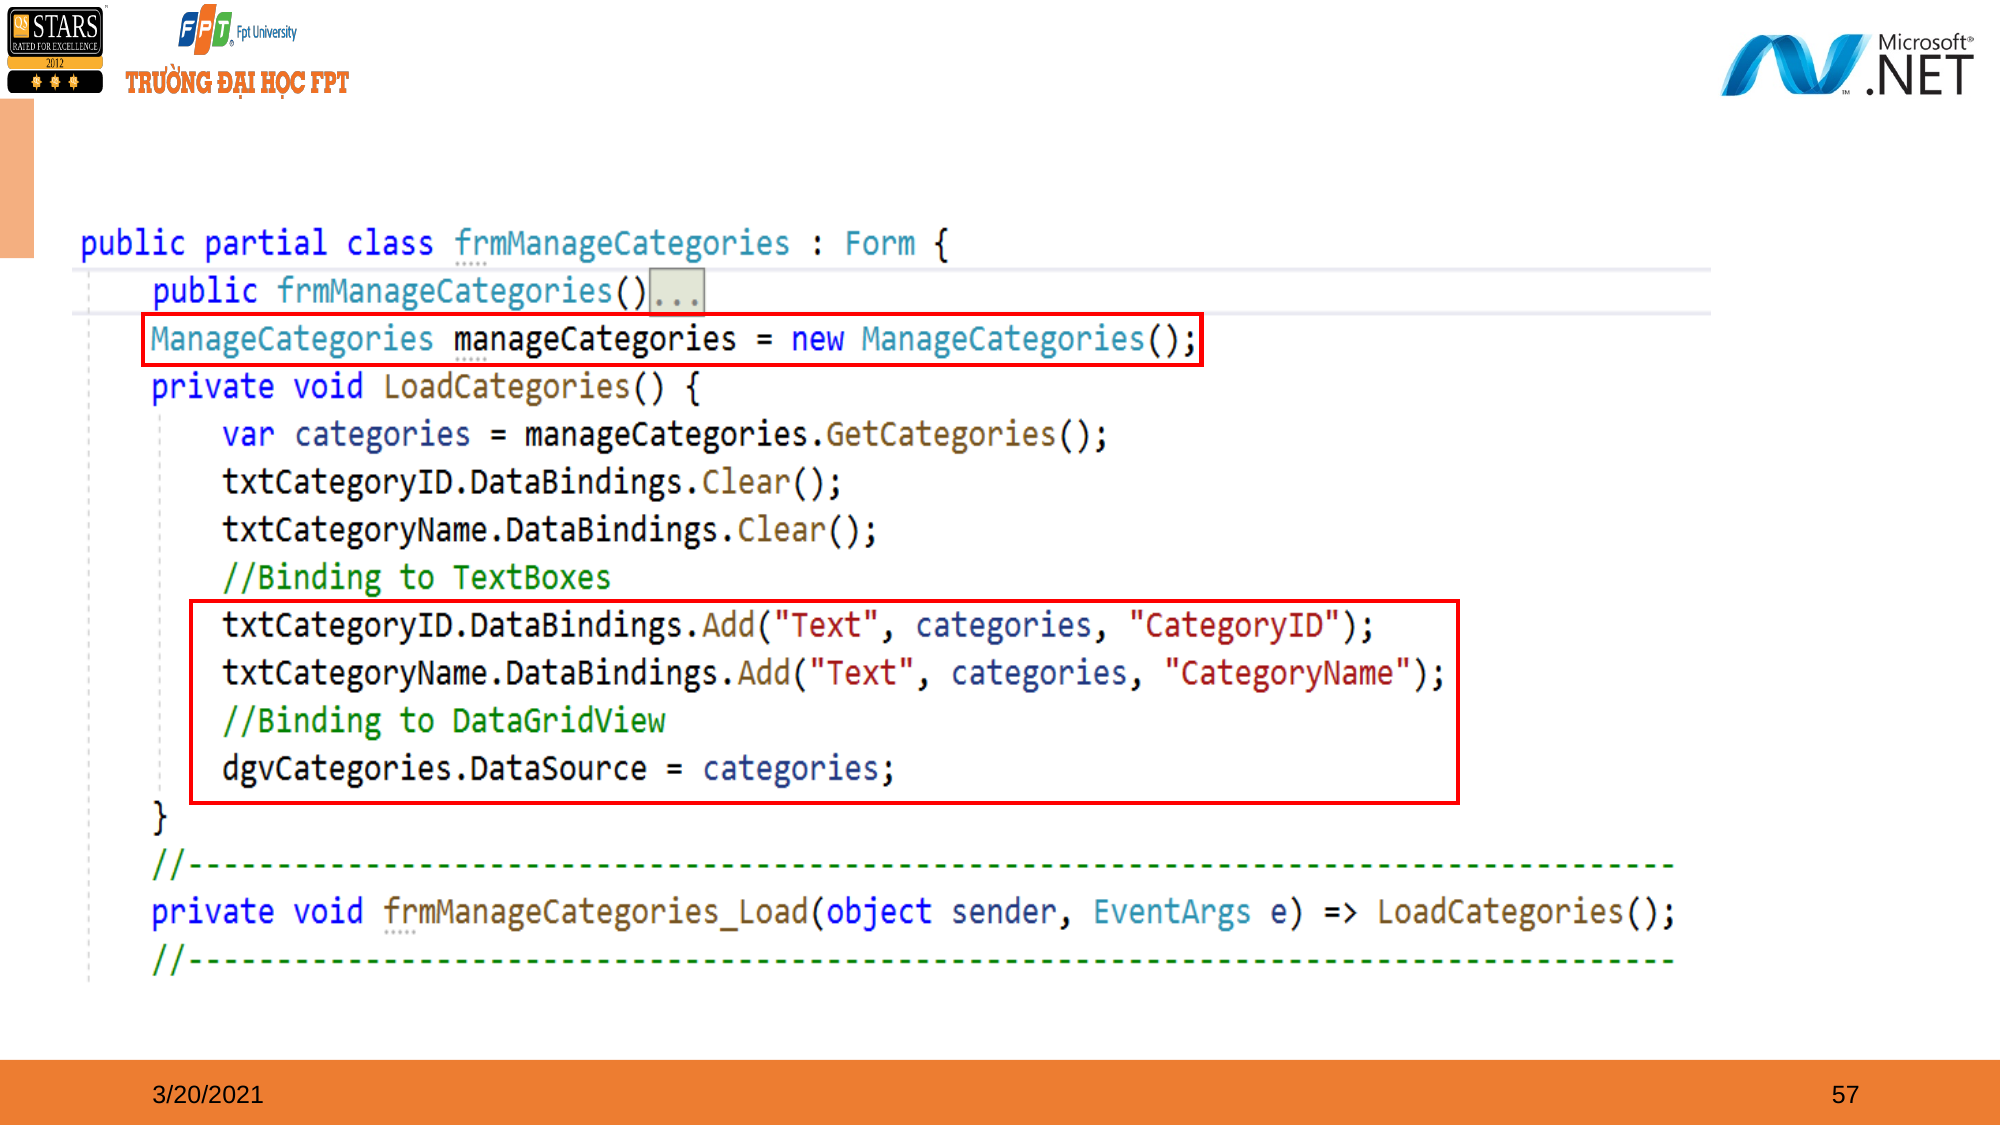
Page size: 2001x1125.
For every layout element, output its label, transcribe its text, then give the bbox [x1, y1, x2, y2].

slide_number ‹#› [1424, 1063, 1875, 1123]
picture [7, 4, 349, 99]
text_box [71, 216, 1711, 985]
picture [1685, 0, 2001, 129]
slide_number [137, 1063, 588, 1123]
